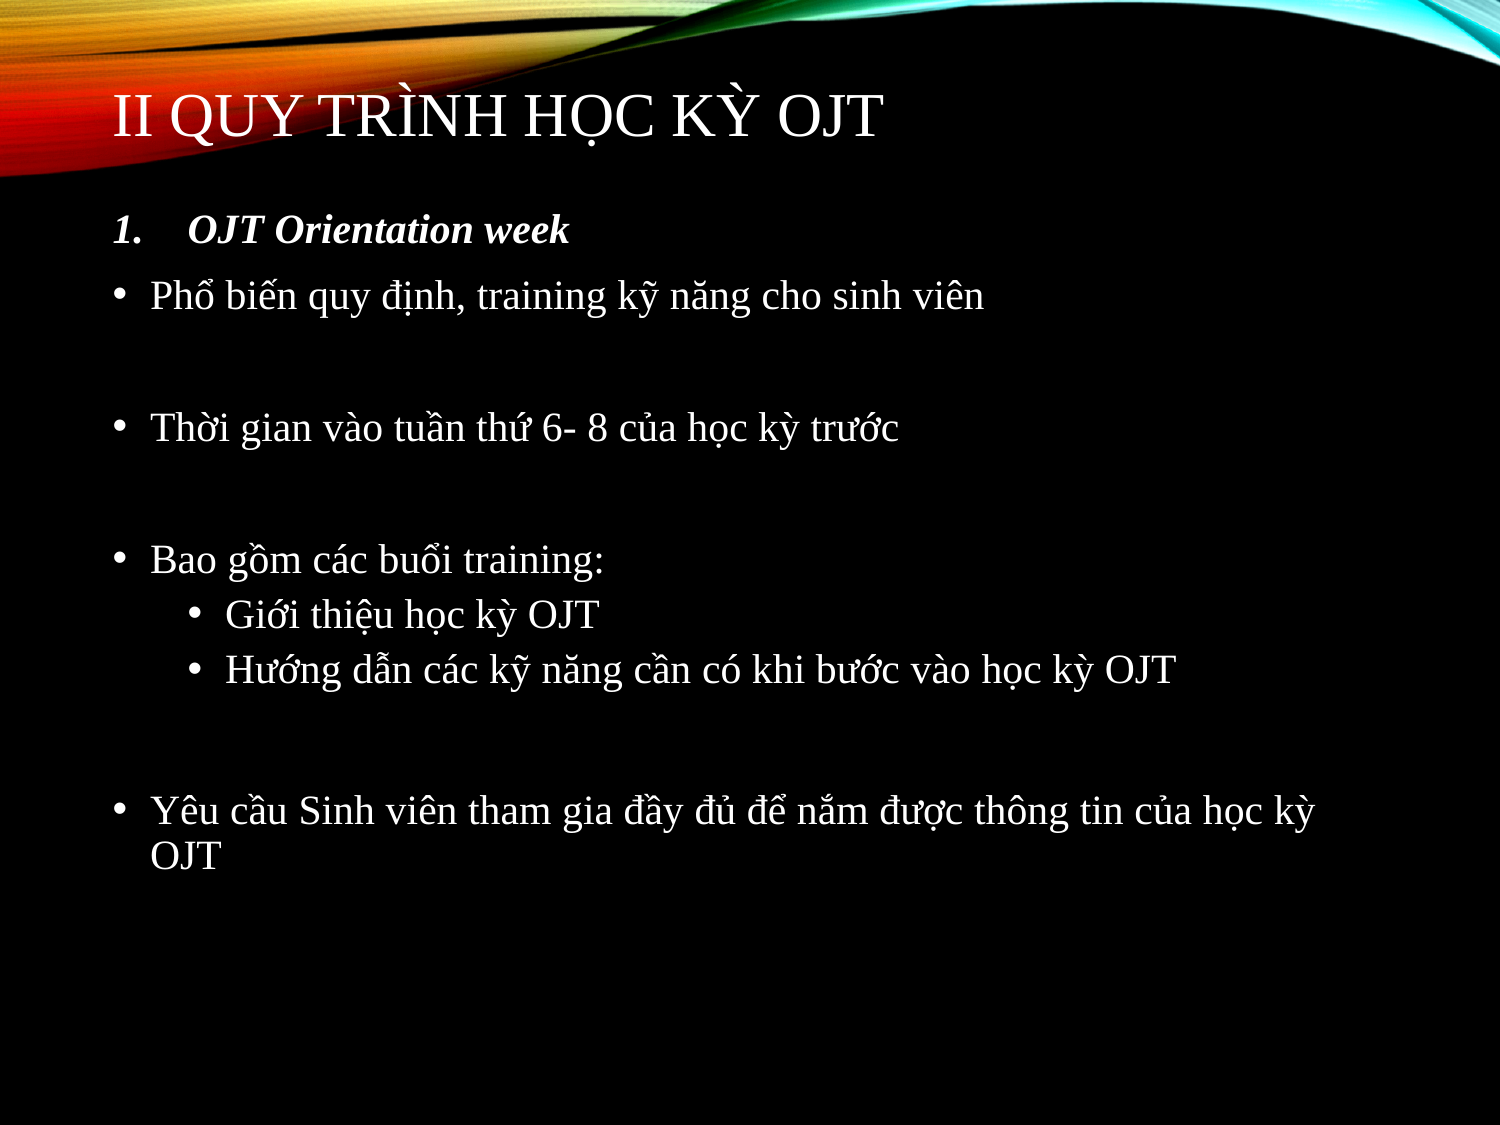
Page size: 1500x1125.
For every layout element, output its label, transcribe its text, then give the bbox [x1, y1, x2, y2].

picture [0, 0, 1500, 178]
list OJT Orientation week Phổ biến quy định, training kỹ năng cho sinh viên Thời gian vào tuần thứ 6- 8 của học kỳ trước Bao gồm các buổi training: Giới thiệu học kỳ OJT Hướng dẫn các kỹ năng cần có khi bước vào học kỳ OJT Yêu cầu Sinh viên tham gia đầy đủ để nắm được thông tin của học kỳ OJT [97, 200, 1403, 1028]
title II QUY TRÌNH HỌC KỲ OJT [97, 54, 1025, 179]
